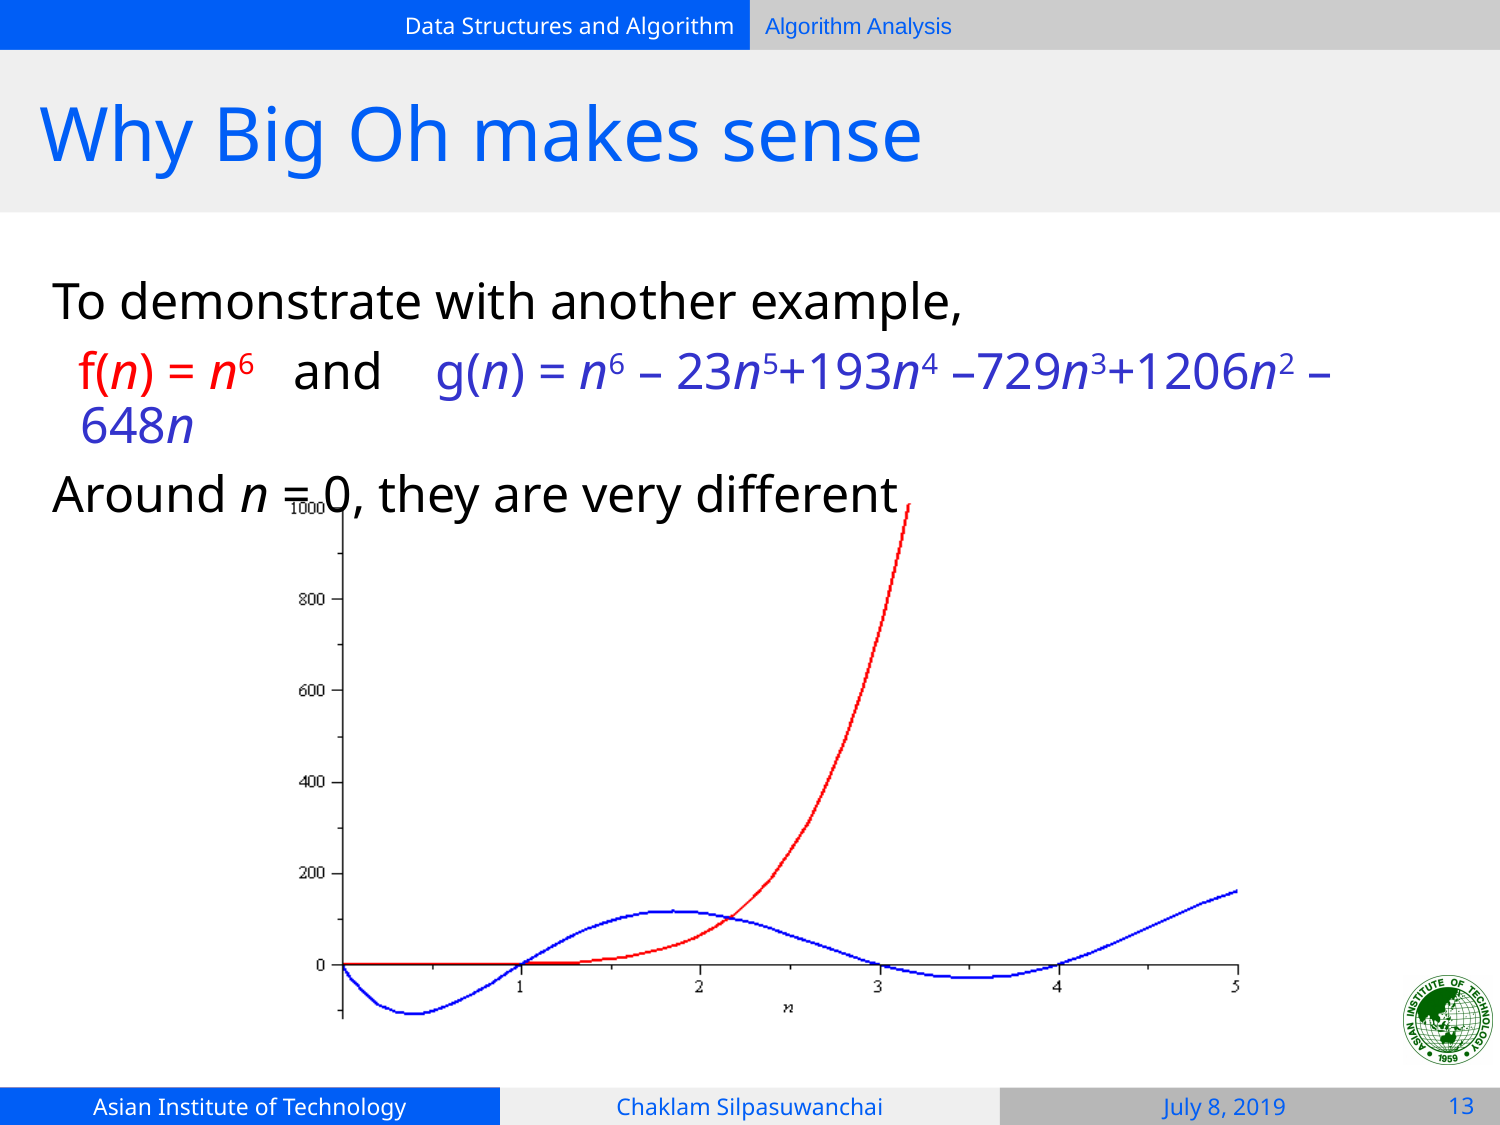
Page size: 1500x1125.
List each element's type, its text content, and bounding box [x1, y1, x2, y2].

picture [261, 489, 1251, 1027]
list To demonstrate with another example, f(n) = n6 and g(n) = n6 – 23n5+193n4 –729n3+1206n2 – 648n Around n = 0, they are very different [37, 268, 1475, 495]
picture [1403, 975, 1493, 1065]
slide_number ‹#› [1422, 1088, 1500, 1125]
title Why Big Oh makes sense [24, 50, 1475, 213]
